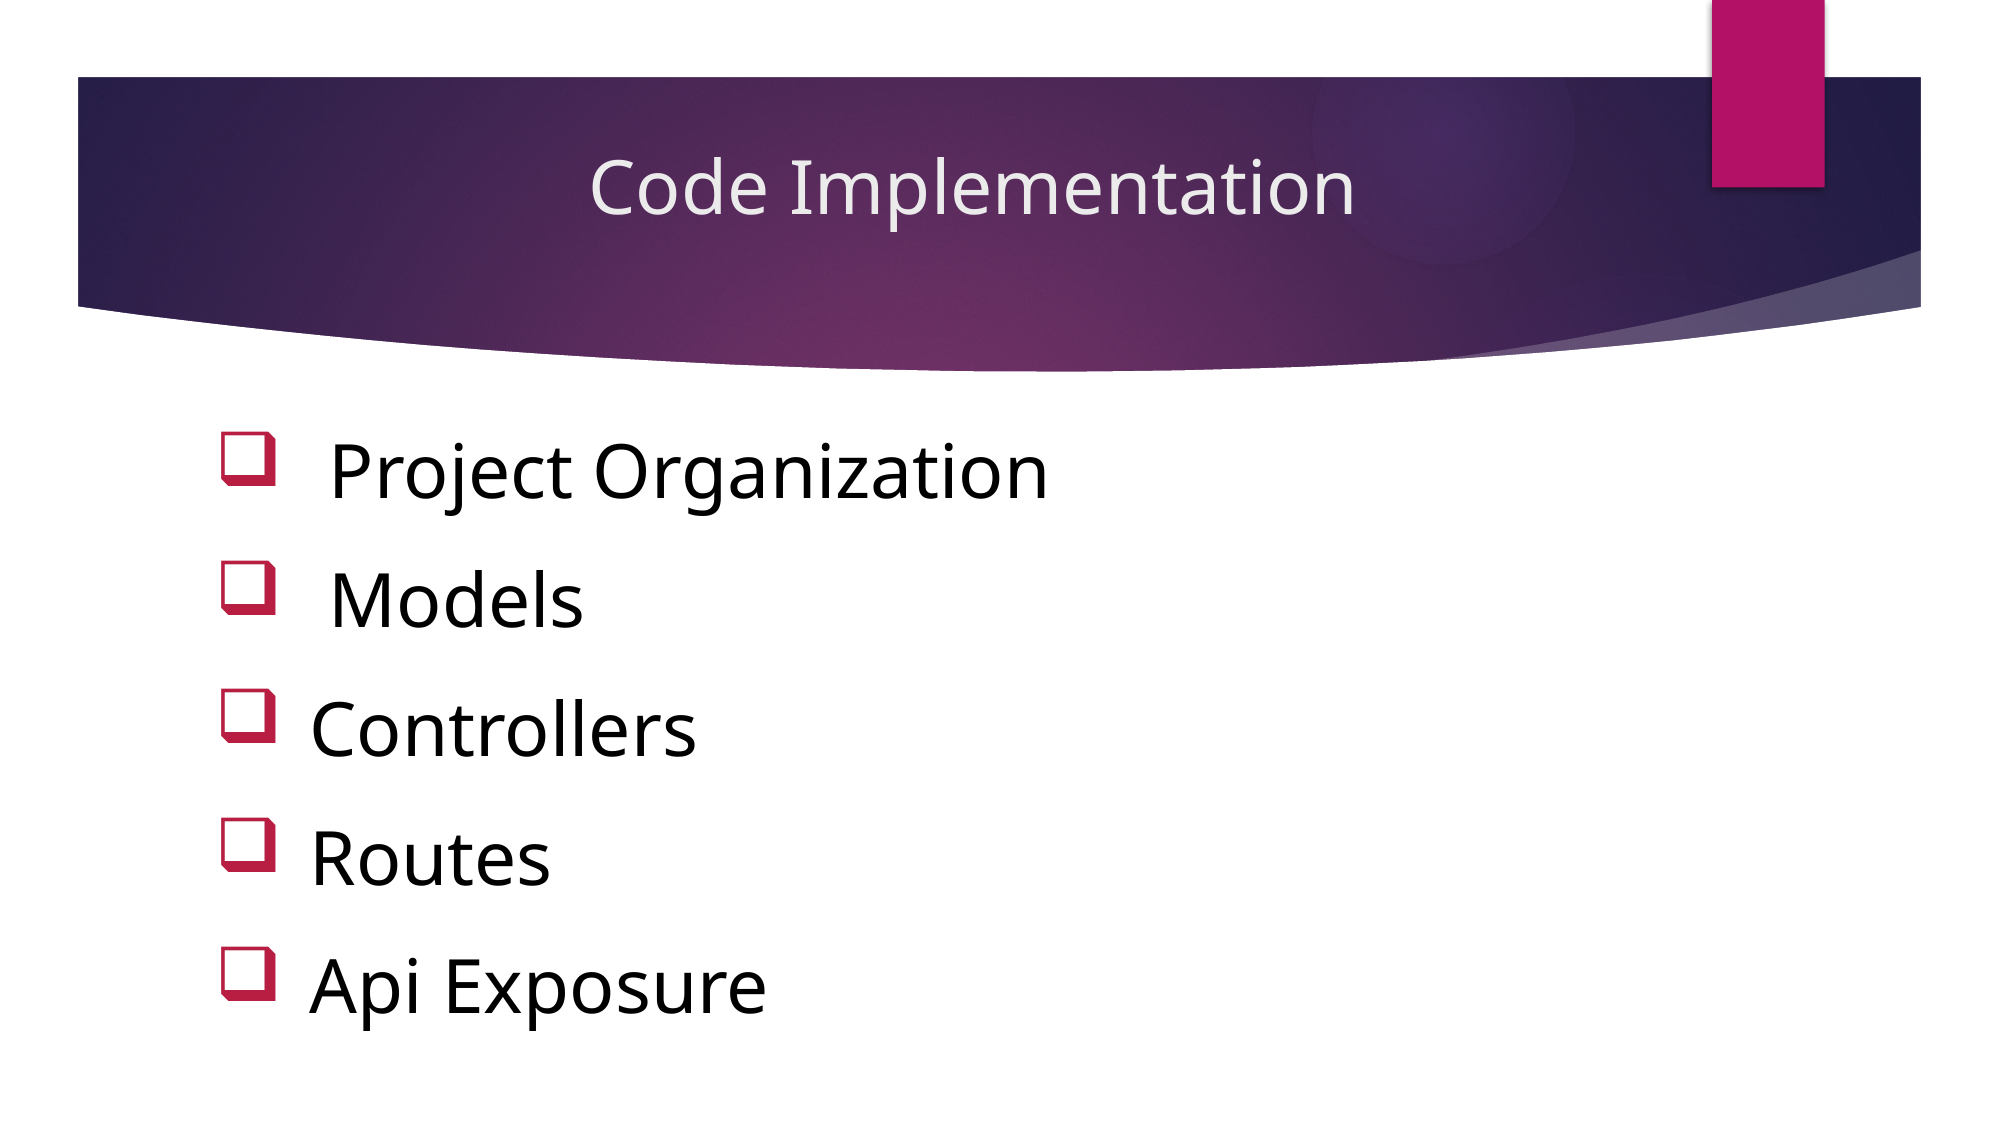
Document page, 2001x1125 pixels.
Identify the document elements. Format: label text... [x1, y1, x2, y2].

title Code Implementation [112, 98, 1835, 271]
text_box Project Organization Models Controllers Routes Api Exposure [125, 398, 1450, 1082]
